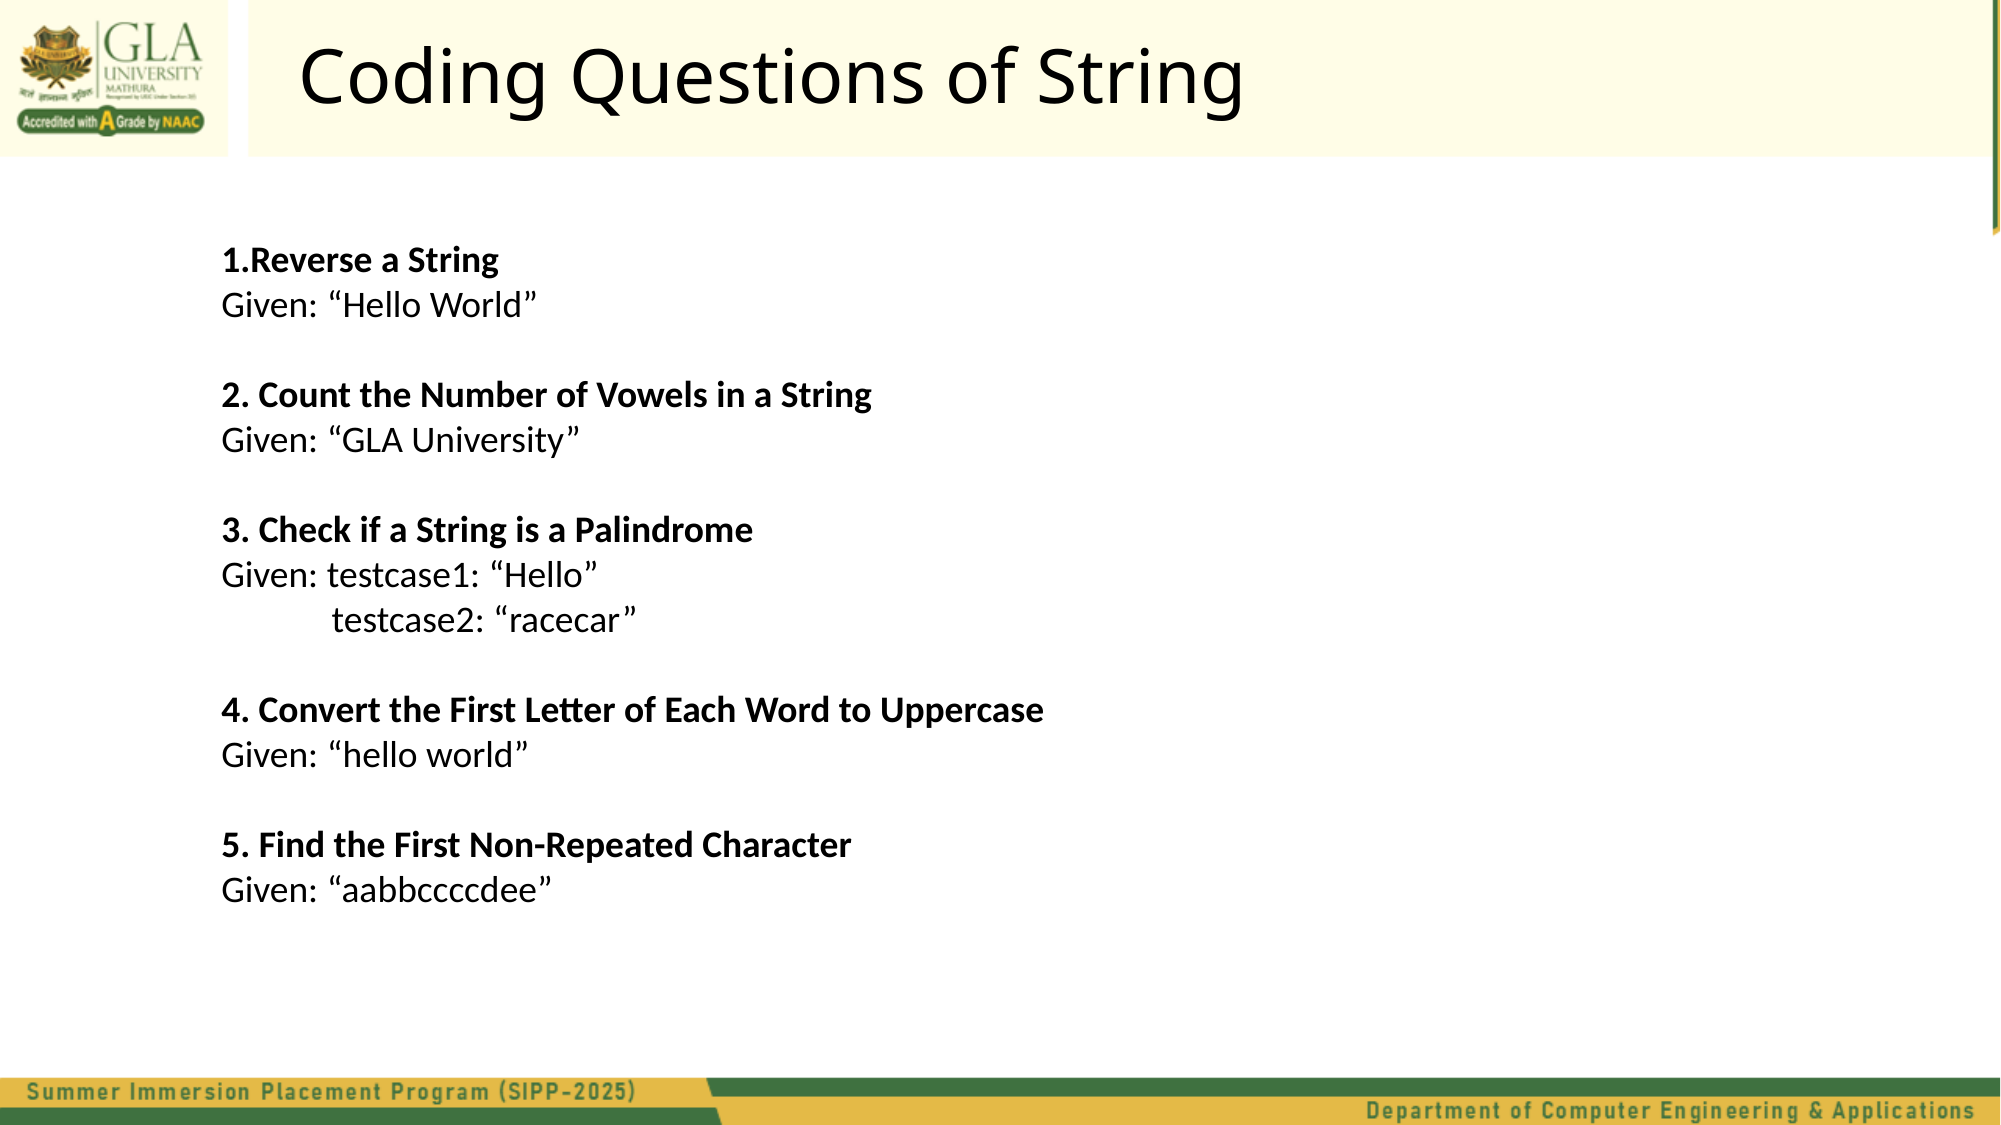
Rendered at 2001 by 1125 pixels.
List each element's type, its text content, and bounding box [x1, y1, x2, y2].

picture [0, 0, 2001, 1125]
text_box Coding Questions of String [284, 21, 1959, 127]
text_box 1.Reverse a String Given: “Hello World” 2. Count the Number of Vowels in a String Given: “GLA University” 3. Check if a String is a Palindrome Given: testcase1: “Hello” testcase2: “racecar” 4. Convert the First Letter of Each Word to Uppercase Given: “hello world” 5. Find the First Non-Repeated Character Given: “aabbccccdee” [206, 227, 1207, 1008]
